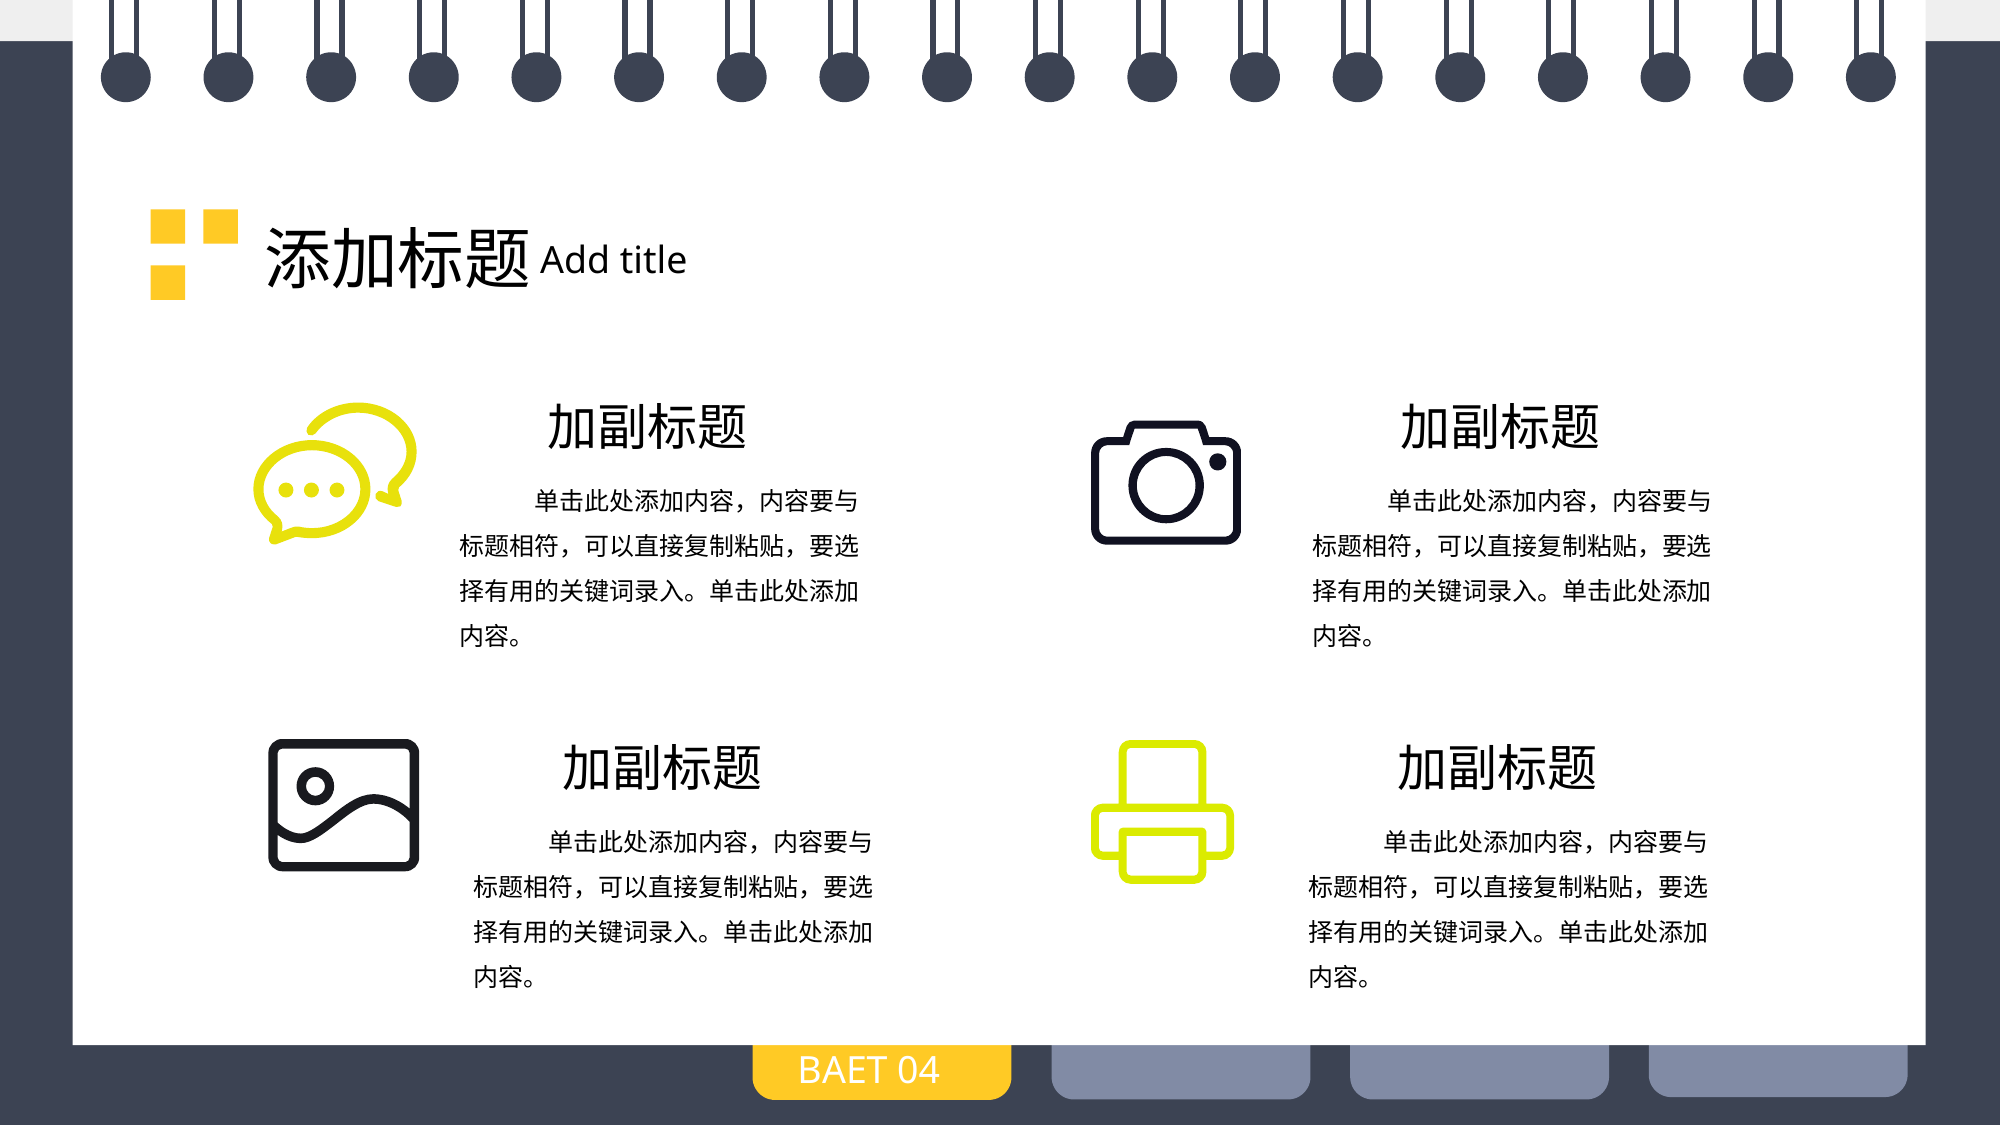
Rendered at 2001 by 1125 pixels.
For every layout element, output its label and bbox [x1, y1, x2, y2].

text_box [1050, 1046, 1312, 1101]
text_box [150, 209, 238, 300]
text_box [0, 42, 2000, 1125]
text_box [1647, 1046, 1909, 1099]
text_box [72, 0, 1926, 1046]
text_box [0, 0, 72, 42]
picture [253, 402, 418, 545]
picture [1091, 420, 1241, 545]
picture [268, 739, 420, 872]
text_box [1349, 1046, 1611, 1101]
text_box [752, 1046, 1012, 1100]
picture [1091, 740, 1235, 885]
text_box [1926, 0, 2000, 42]
